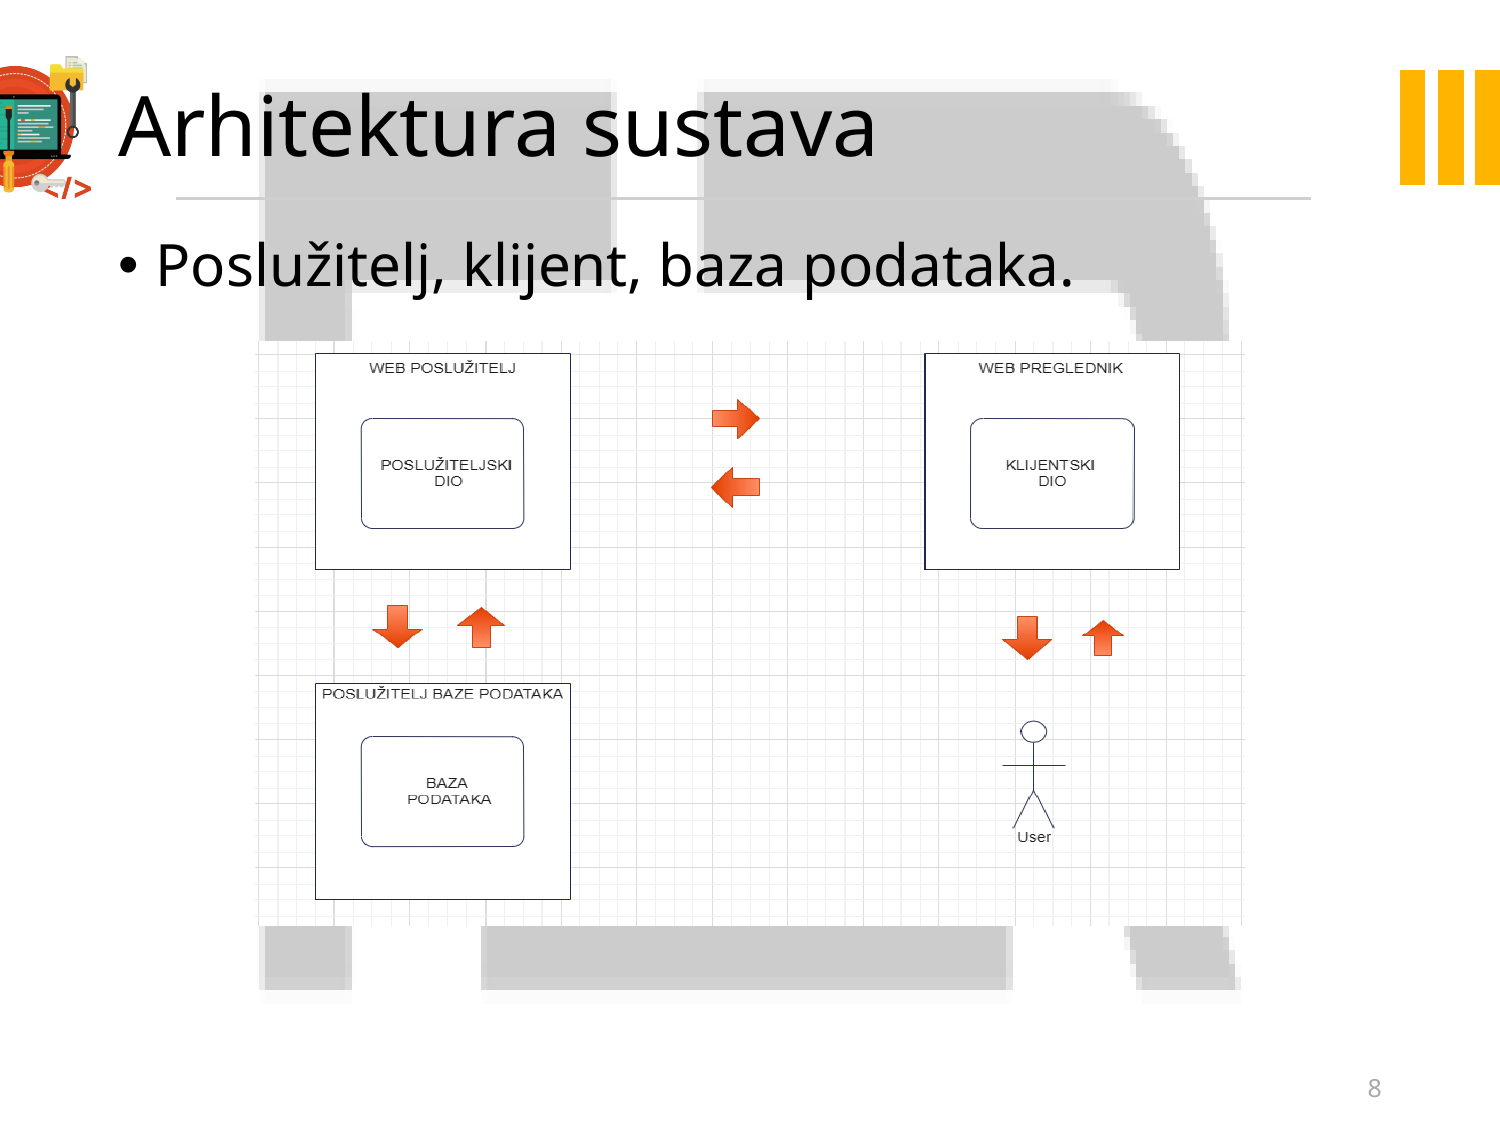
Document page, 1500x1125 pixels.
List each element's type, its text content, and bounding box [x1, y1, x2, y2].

picture [0, 56, 91, 199]
title Arhitektura sustava [103, 59, 1397, 199]
list Poslužitelj, klijent, baza podataka. [103, 228, 1397, 1038]
slide_number 8 [1310, 1065, 1397, 1125]
picture [255, 341, 1245, 926]
